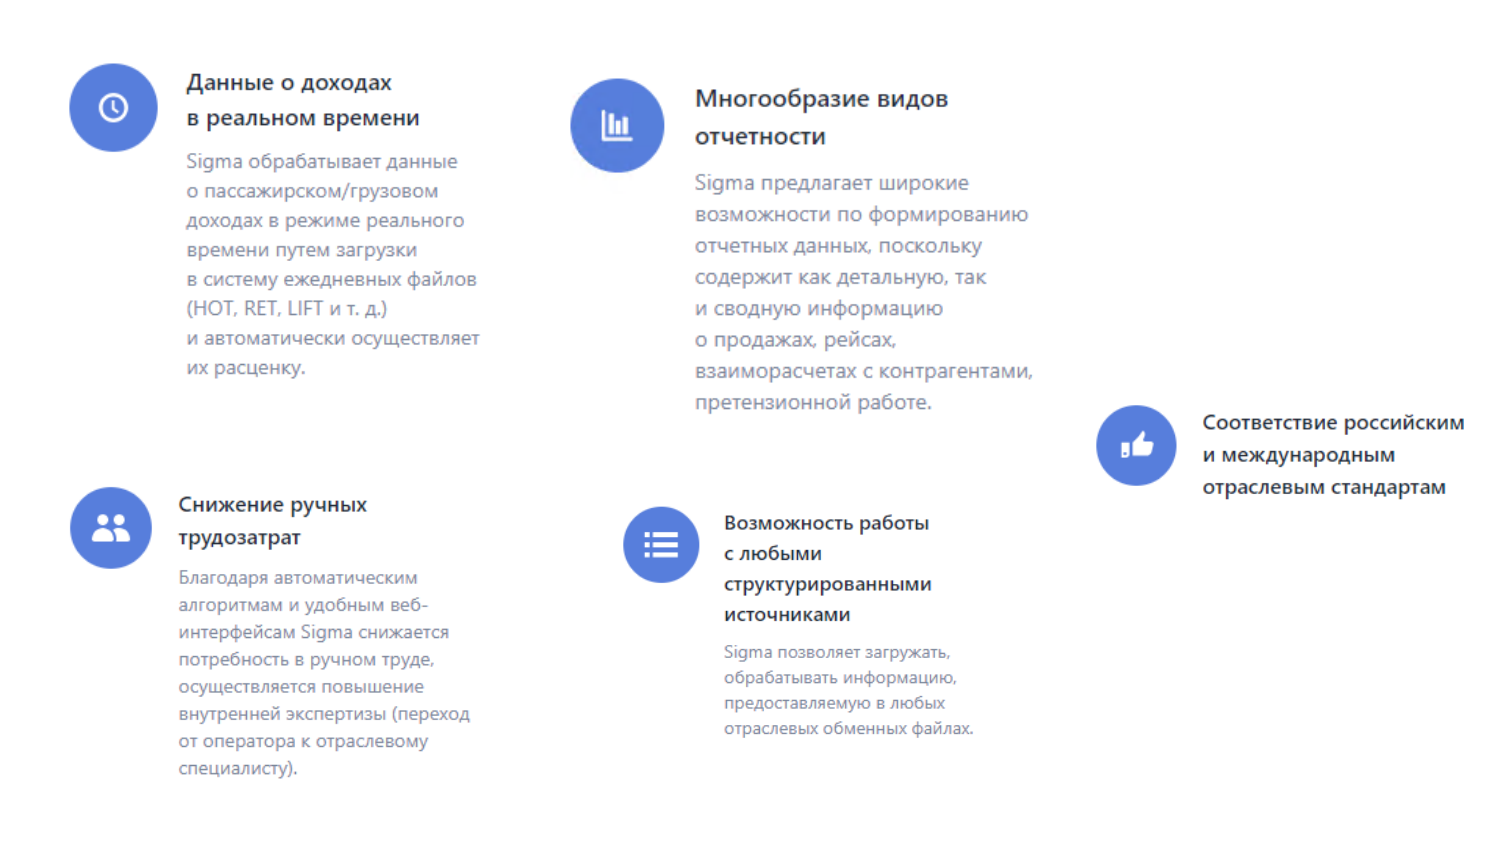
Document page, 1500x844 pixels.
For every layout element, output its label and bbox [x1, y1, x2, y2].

picture [24, 441, 517, 814]
picture [24, 24, 517, 417]
picture [541, 24, 1500, 785]
